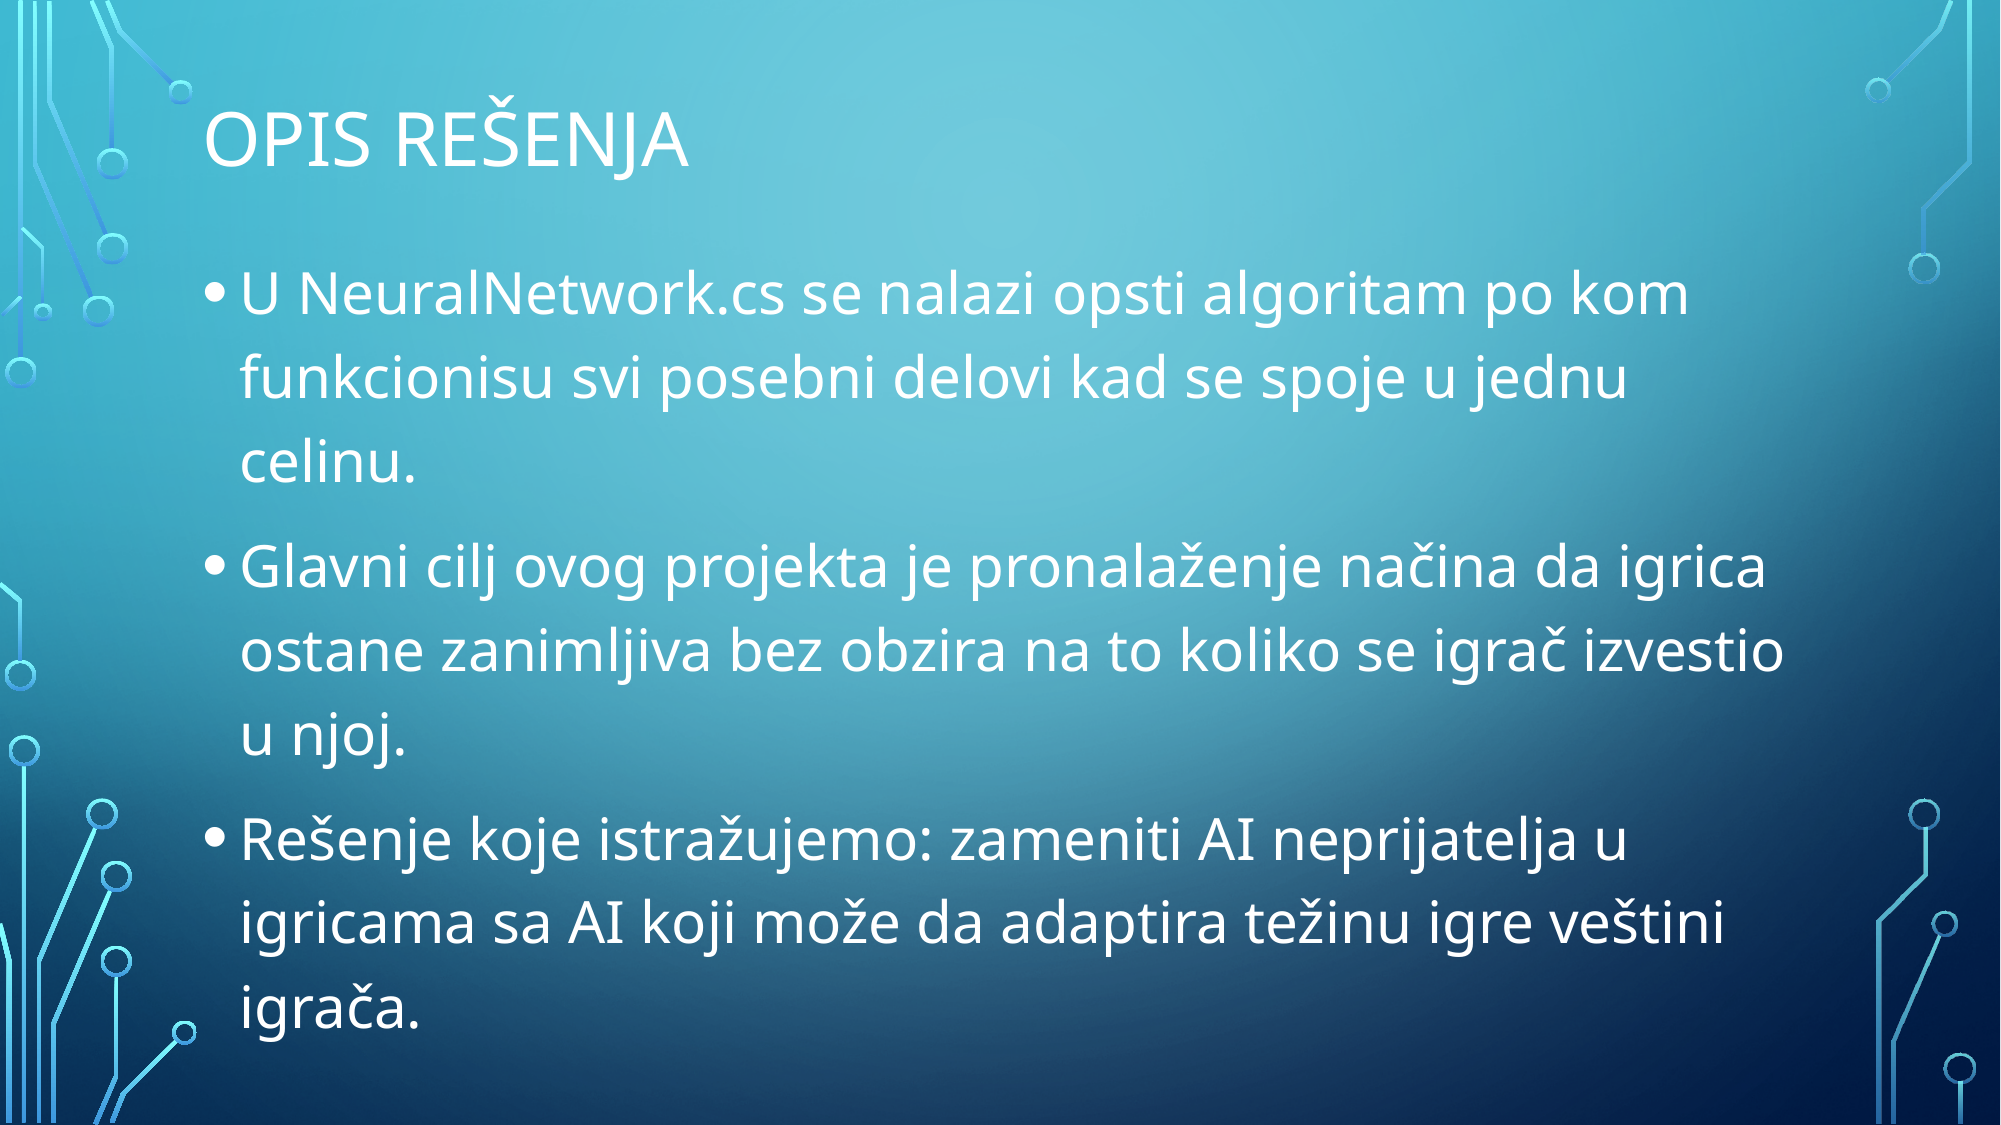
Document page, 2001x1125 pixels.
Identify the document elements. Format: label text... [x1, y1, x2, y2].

list U NeuralNetwork.cs se nalazi opsti algoritam po kom funkcionisu svi posebni delovi kad se spoje u jednu celinu. Glavni cilj ovog projekta je pronalaženje načina da igrica ostane zanimljiva bez obzira na to koliko se igrač izvestio u njoj. Rešenje koje istražujemo: zameniti AI neprijatelja u igricama sa AI koji može da adaptira težinu igre veštini igrača. [187, 234, 1813, 963]
title Opis rešenja [187, 20, 1813, 234]
